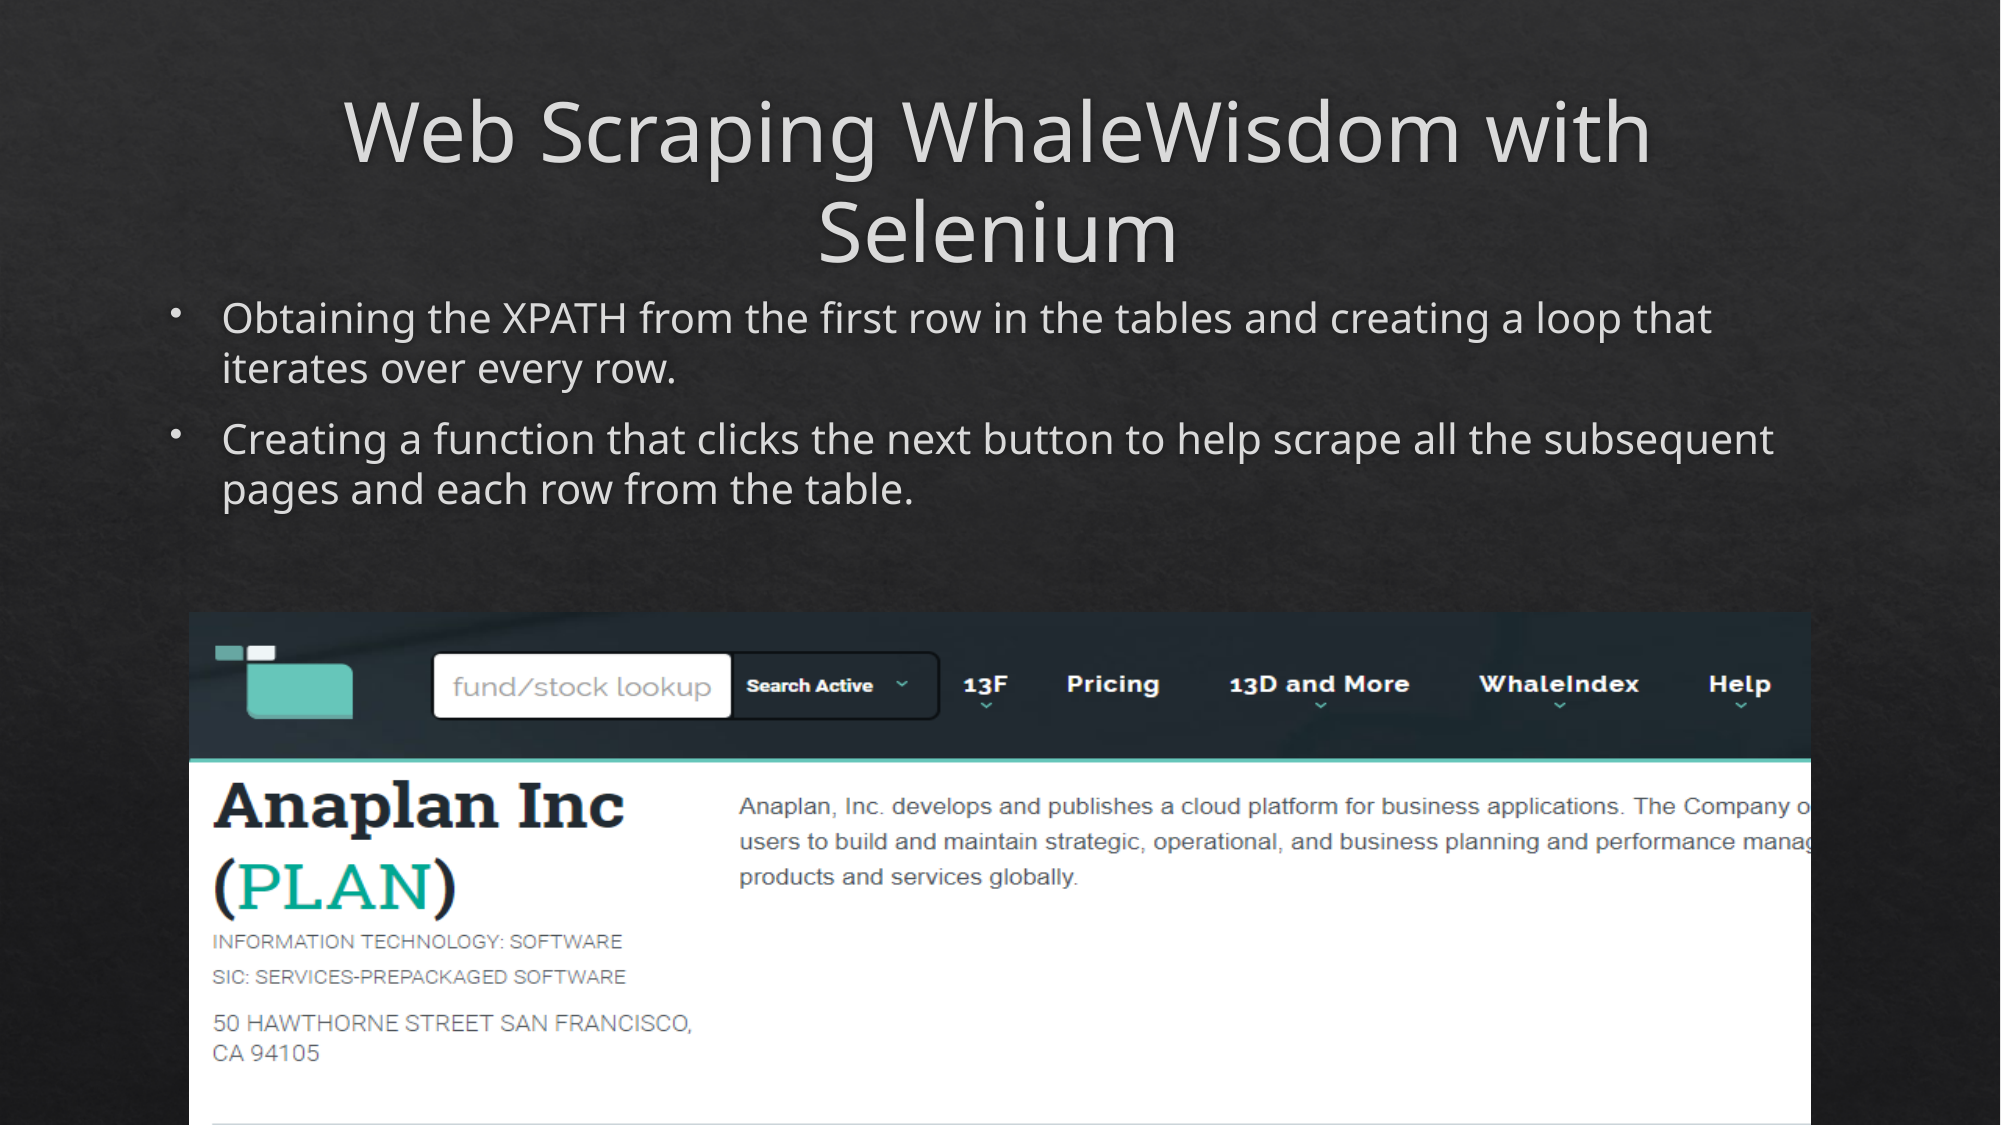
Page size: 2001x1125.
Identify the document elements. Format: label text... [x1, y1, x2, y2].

title Web Scraping WhaleWisdom with Selenium [149, 99, 1849, 260]
list Obtaining the XPATH from the first row in the tables and creating a loop that iterates over every row. Creating a function that clicks the next button to help scrape all the subsequent pages and each row from the table. [149, 284, 1849, 950]
picture [188, 611, 1812, 1125]
